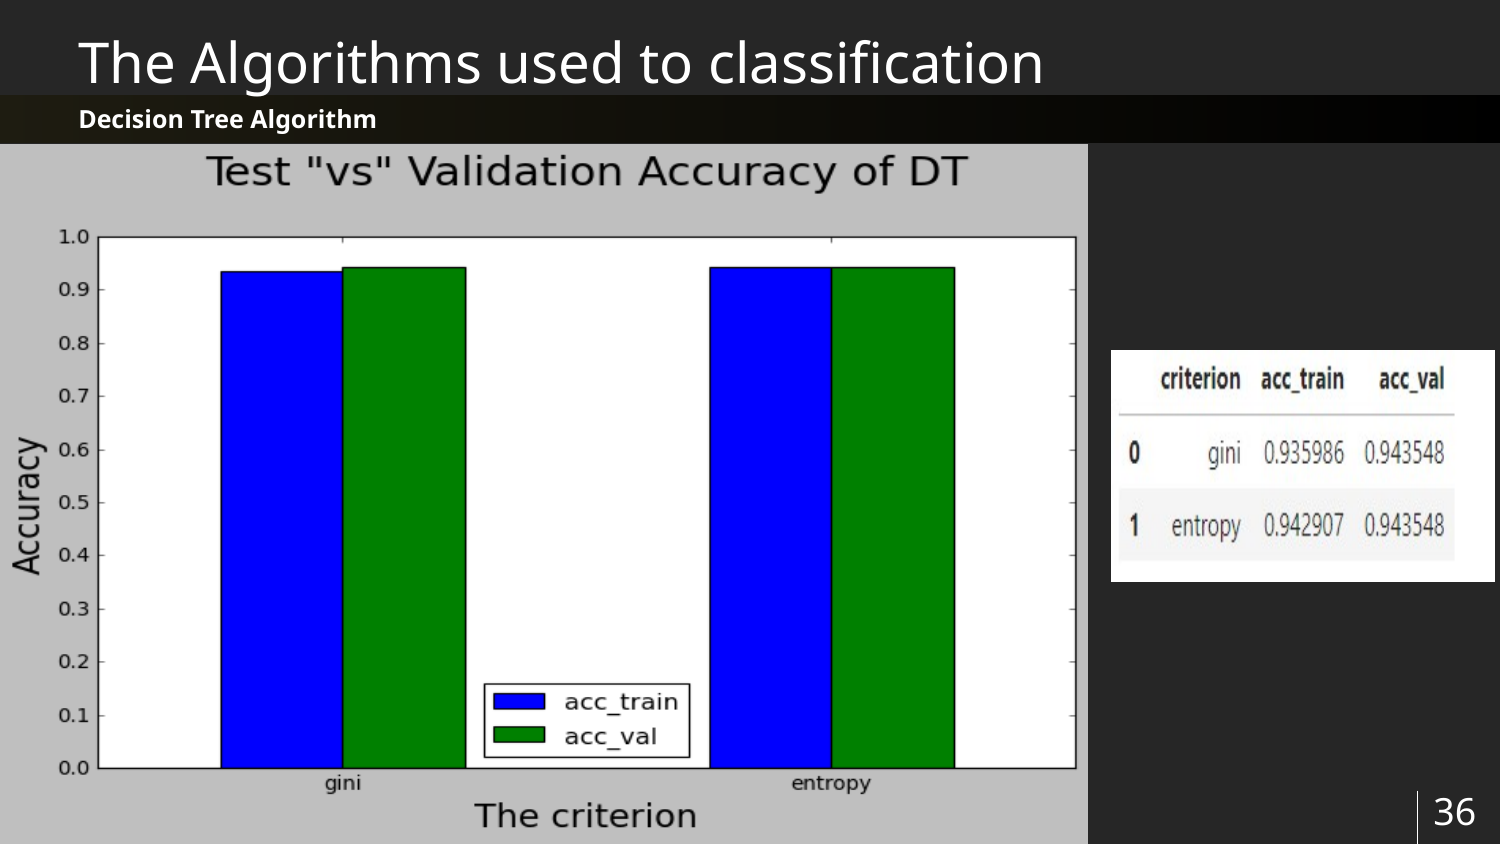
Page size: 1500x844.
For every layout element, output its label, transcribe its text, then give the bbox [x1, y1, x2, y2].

text_box [17, 141, 1483, 813]
picture [0, 143, 1088, 844]
text_box Decision Tree Algorithm [64, 97, 1400, 141]
picture [1110, 350, 1495, 582]
text_box 36 [1419, 790, 1500, 836]
text_box The Algorithms used to classification [64, 0, 1415, 102]
